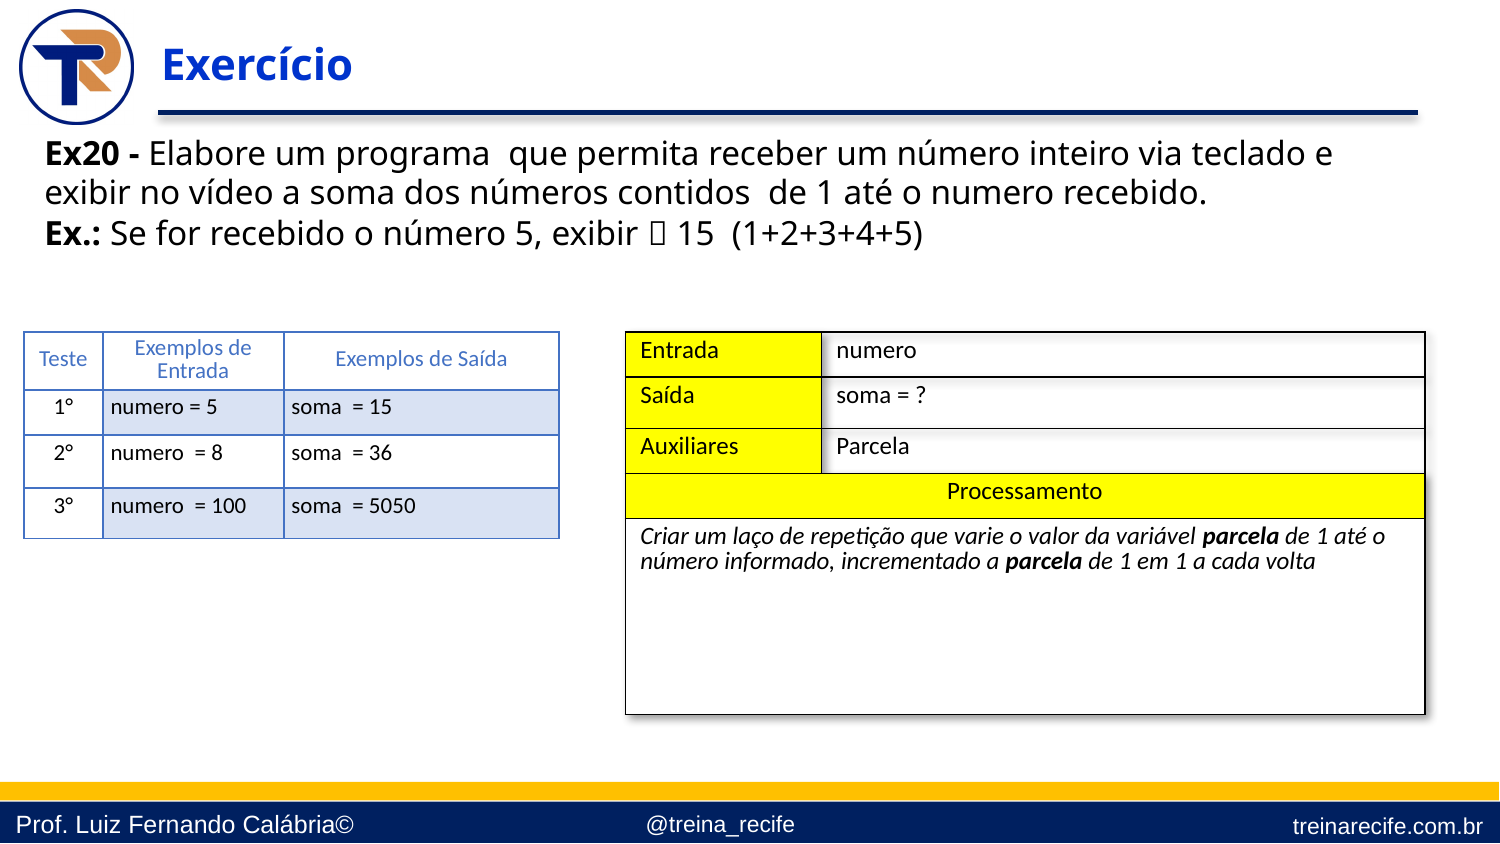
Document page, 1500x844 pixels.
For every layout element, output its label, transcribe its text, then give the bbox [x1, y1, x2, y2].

table_cell 3° [25, 489, 102, 538]
table_cell numero = 100 [104, 489, 283, 538]
table_header Teste [25, 333, 102, 389]
text_box Exercício [133, 11, 1461, 86]
table_cell soma = 36 [285, 436, 558, 487]
table_cell soma = 5050 [285, 489, 558, 538]
table_header Exemplos de Entrada [104, 333, 283, 389]
picture [19, 9, 134, 125]
table_cell 2° [25, 436, 102, 487]
table_cell soma = 15 [285, 391, 558, 434]
text_box Ex20 - Elabore um programa que permita receber um número inteiro via teclado e exibir no vídeo a soma dos números contidos de 1 até o numero recebido. Ex.: Se for recebido o número 5, exibir  15 (1+2+3+4+5) [29, 124, 1422, 299]
table_cell numero = 5 [104, 391, 283, 434]
table_header Exemplos de Saída [285, 333, 558, 389]
table_cell numero = 8 [104, 436, 283, 487]
table_cell 1° [25, 391, 102, 434]
